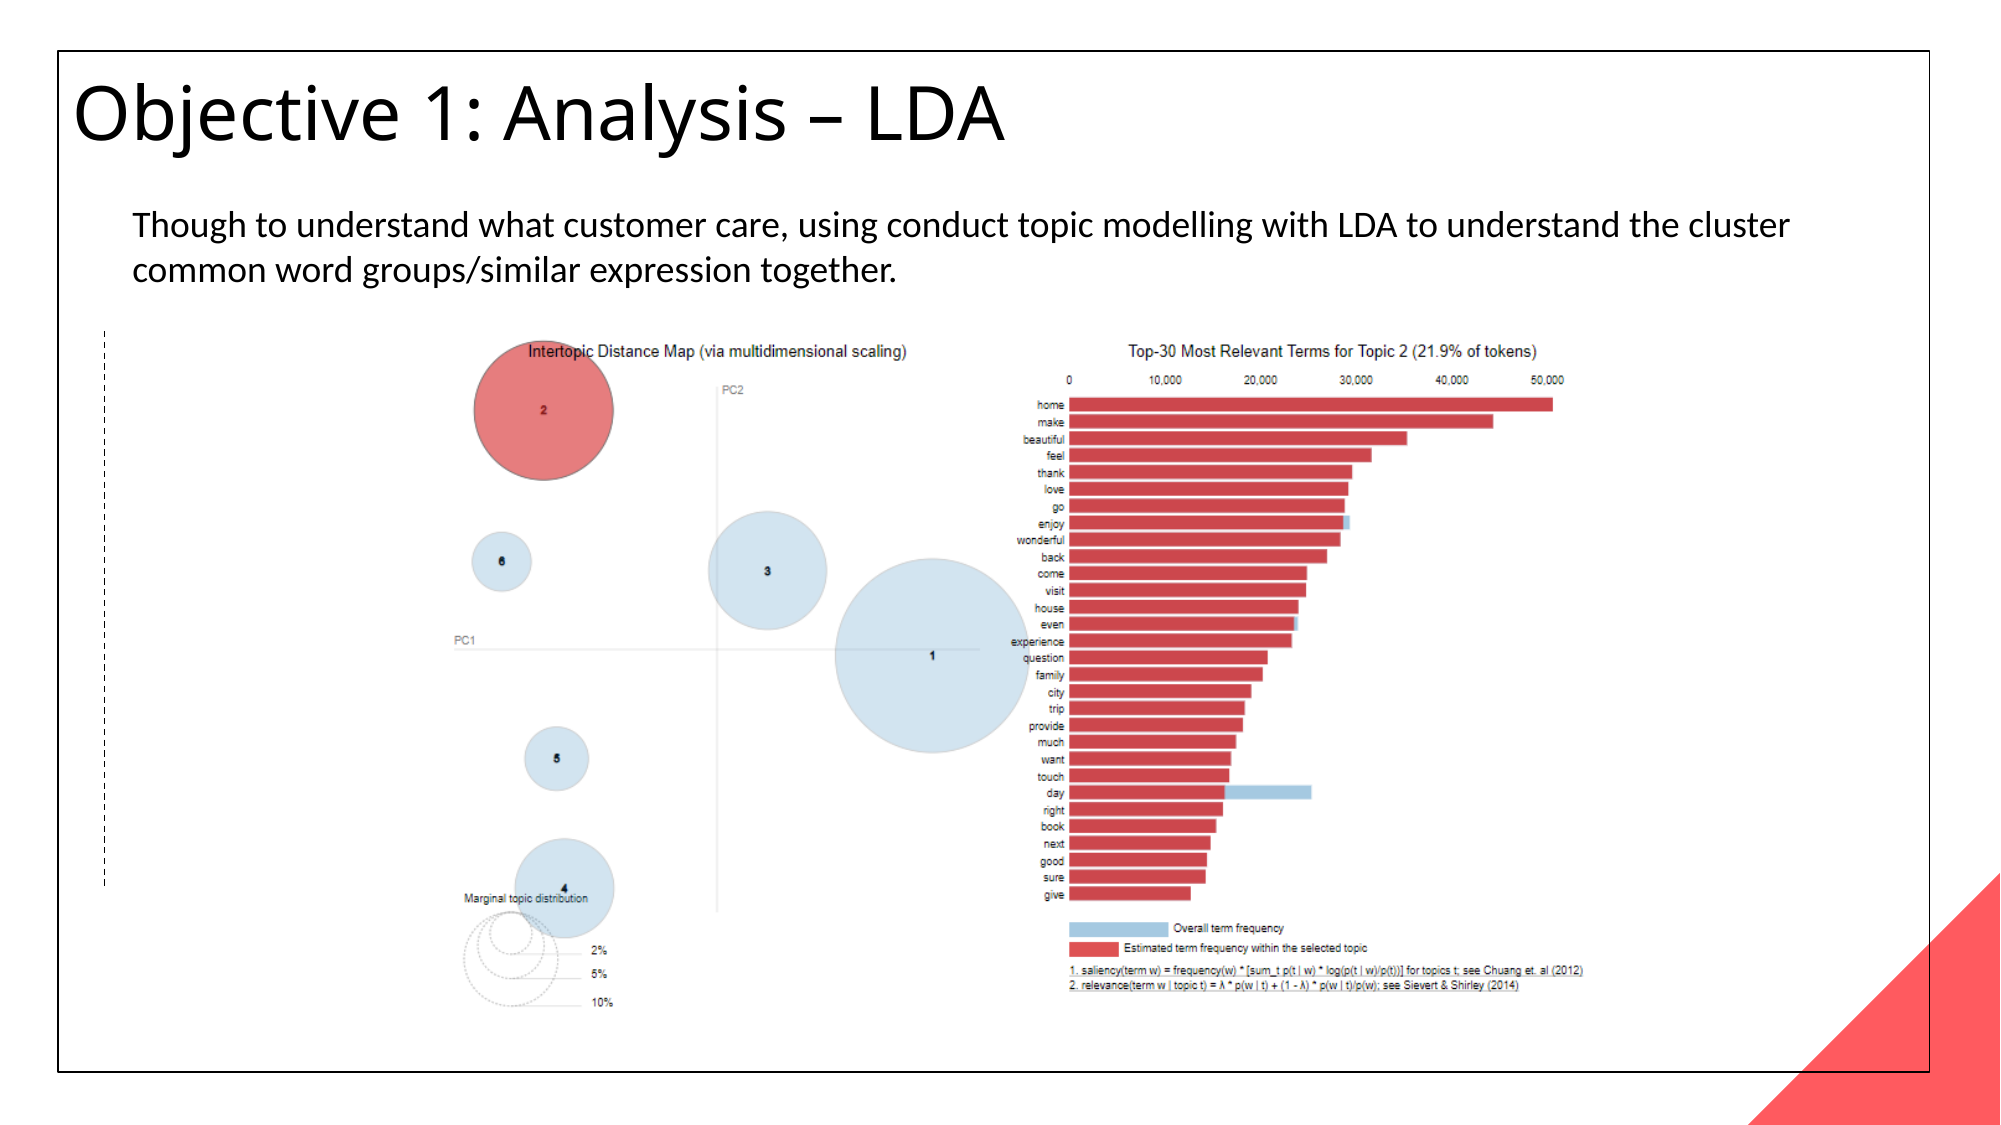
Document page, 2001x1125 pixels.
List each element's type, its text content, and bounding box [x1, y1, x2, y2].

text_box [57, 50, 1930, 1072]
picture [427, 331, 1620, 1019]
text_box [1746, 871, 2000, 1125]
text_box Though to understand what customer care, using conduct topic modelling with LDA to understand the cluster common word groups/similar expression together. [117, 192, 1930, 298]
